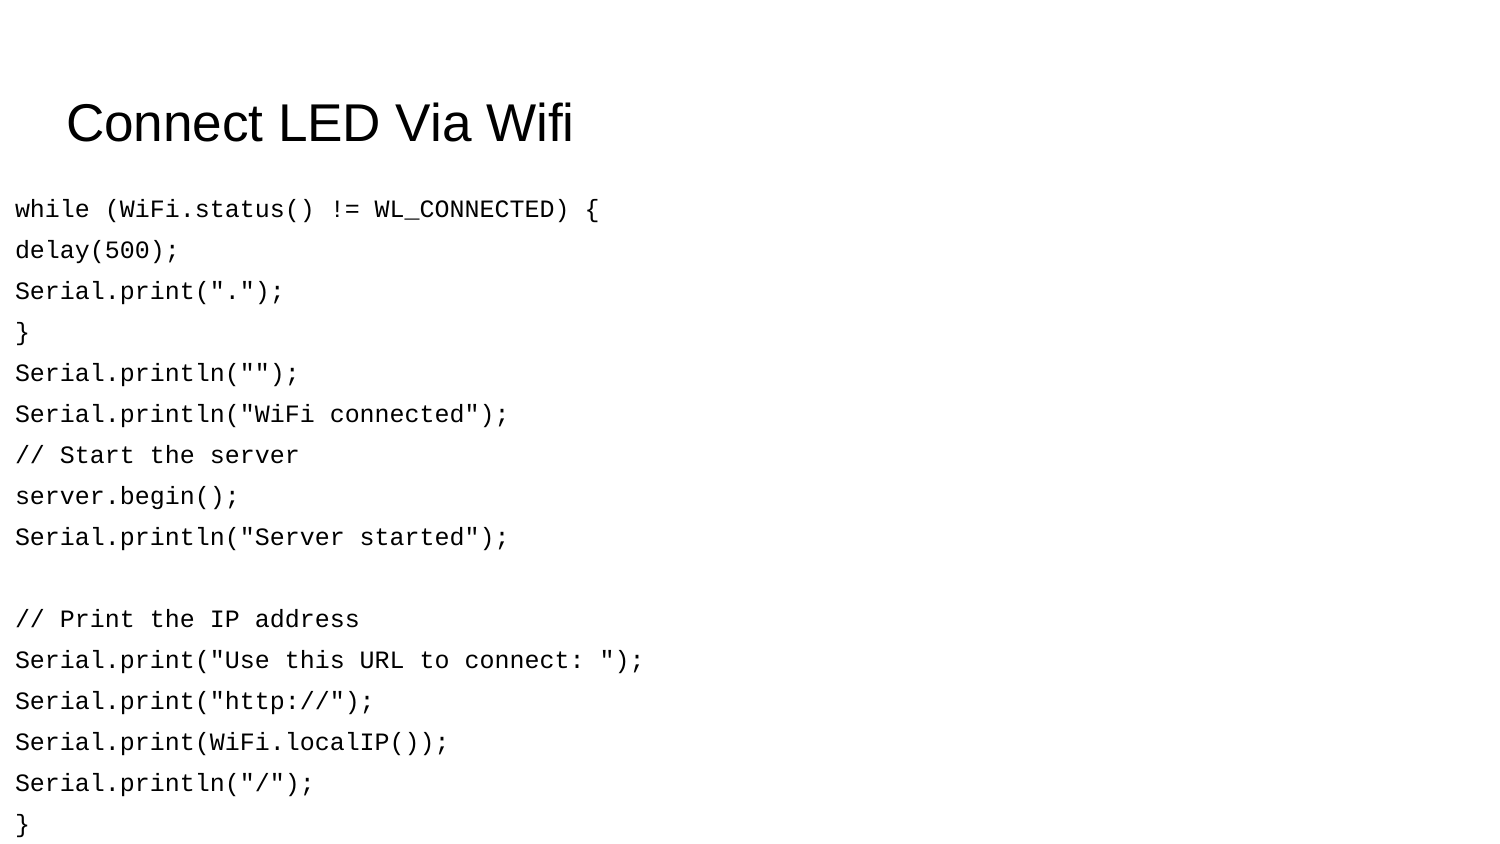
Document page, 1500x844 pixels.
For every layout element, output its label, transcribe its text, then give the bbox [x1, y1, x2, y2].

title Connect LED Via Wifi [51, 72, 1449, 167]
text_box while (WiFi.status() != WL_CONNECTED) { delay(500); Serial.print("."); } Serial.println(""); Serial.println("WiFi connected"); // Start the server server.begin(); Serial.println("Server started"); // Print the IP address Serial.print("Use this URL to connect: "); Serial.print("http://"); Serial.print(WiFi.localIP()); Serial.println("/"); } [0, 166, 1407, 844]
